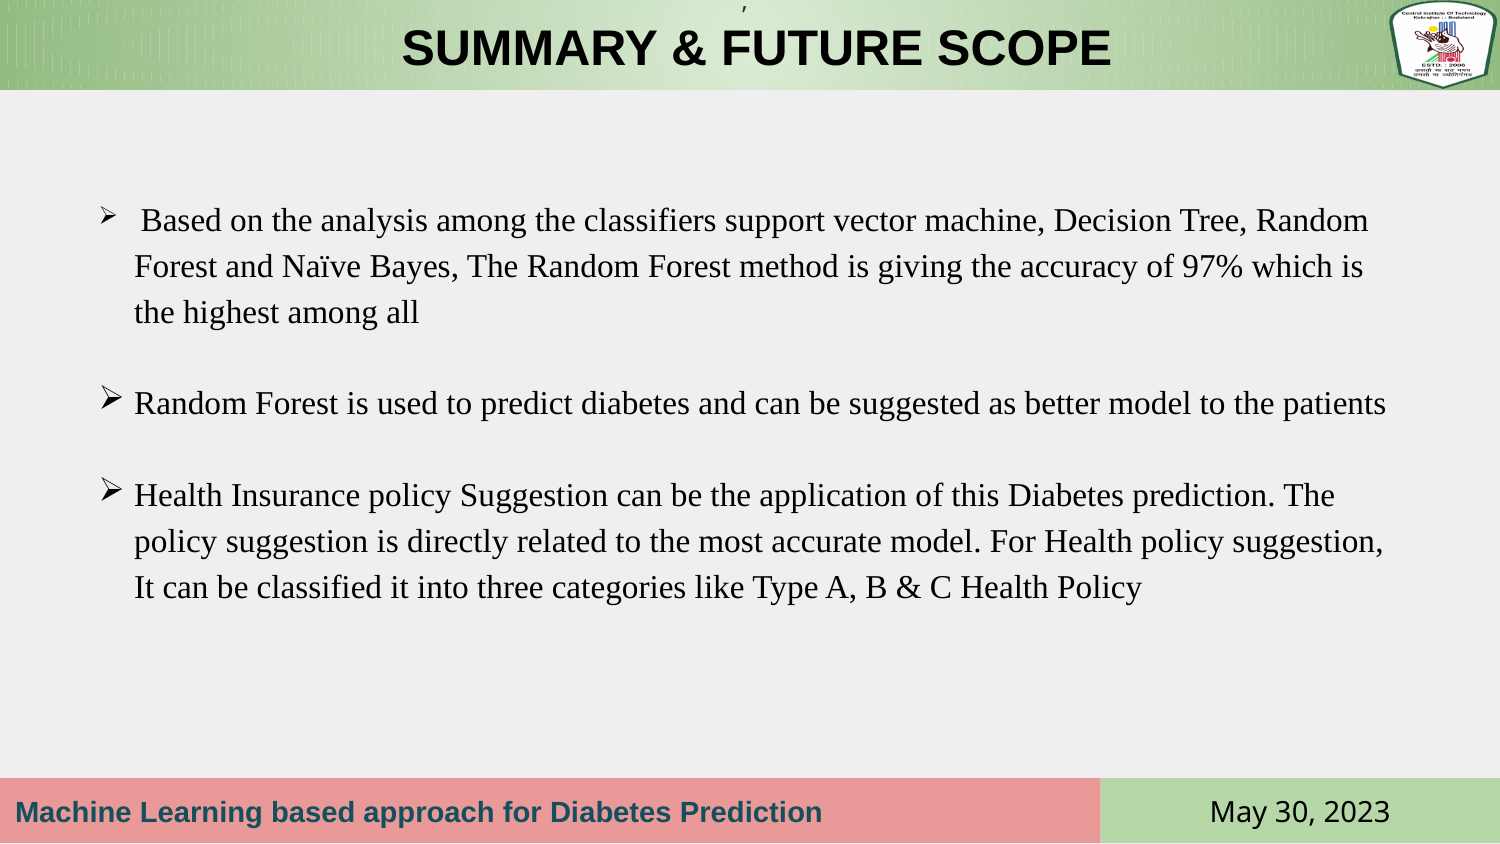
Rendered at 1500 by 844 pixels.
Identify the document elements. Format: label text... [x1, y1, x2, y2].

text_box May 30, 2023 [1100, 778, 1500, 843]
text_box Machine Learning based approach for Diabetes Prediction [0, 778, 1100, 843]
text_box , [726, 0, 774, 23]
text_box Based on the analysis among the classifiers support vector machine, Decision Tree, Random Forest and Naïve Bayes, The Random Forest method is giving the accuracy of 97% which is the highest among all Random Forest is used to predict diabetes and can be suggested as better model to the patients Health Insurance policy Suggestion can be the application of this Diabetes prediction. The policy suggestion is directly related to the most accurate model. For Health policy suggestion, It can be classified it into three categories like Type A, B & C Health Policy [83, 184, 1417, 613]
picture [1386, 0, 1500, 92]
text_box SUMMARY & FUTURE SCOPE [0, 0, 1384, 90]
